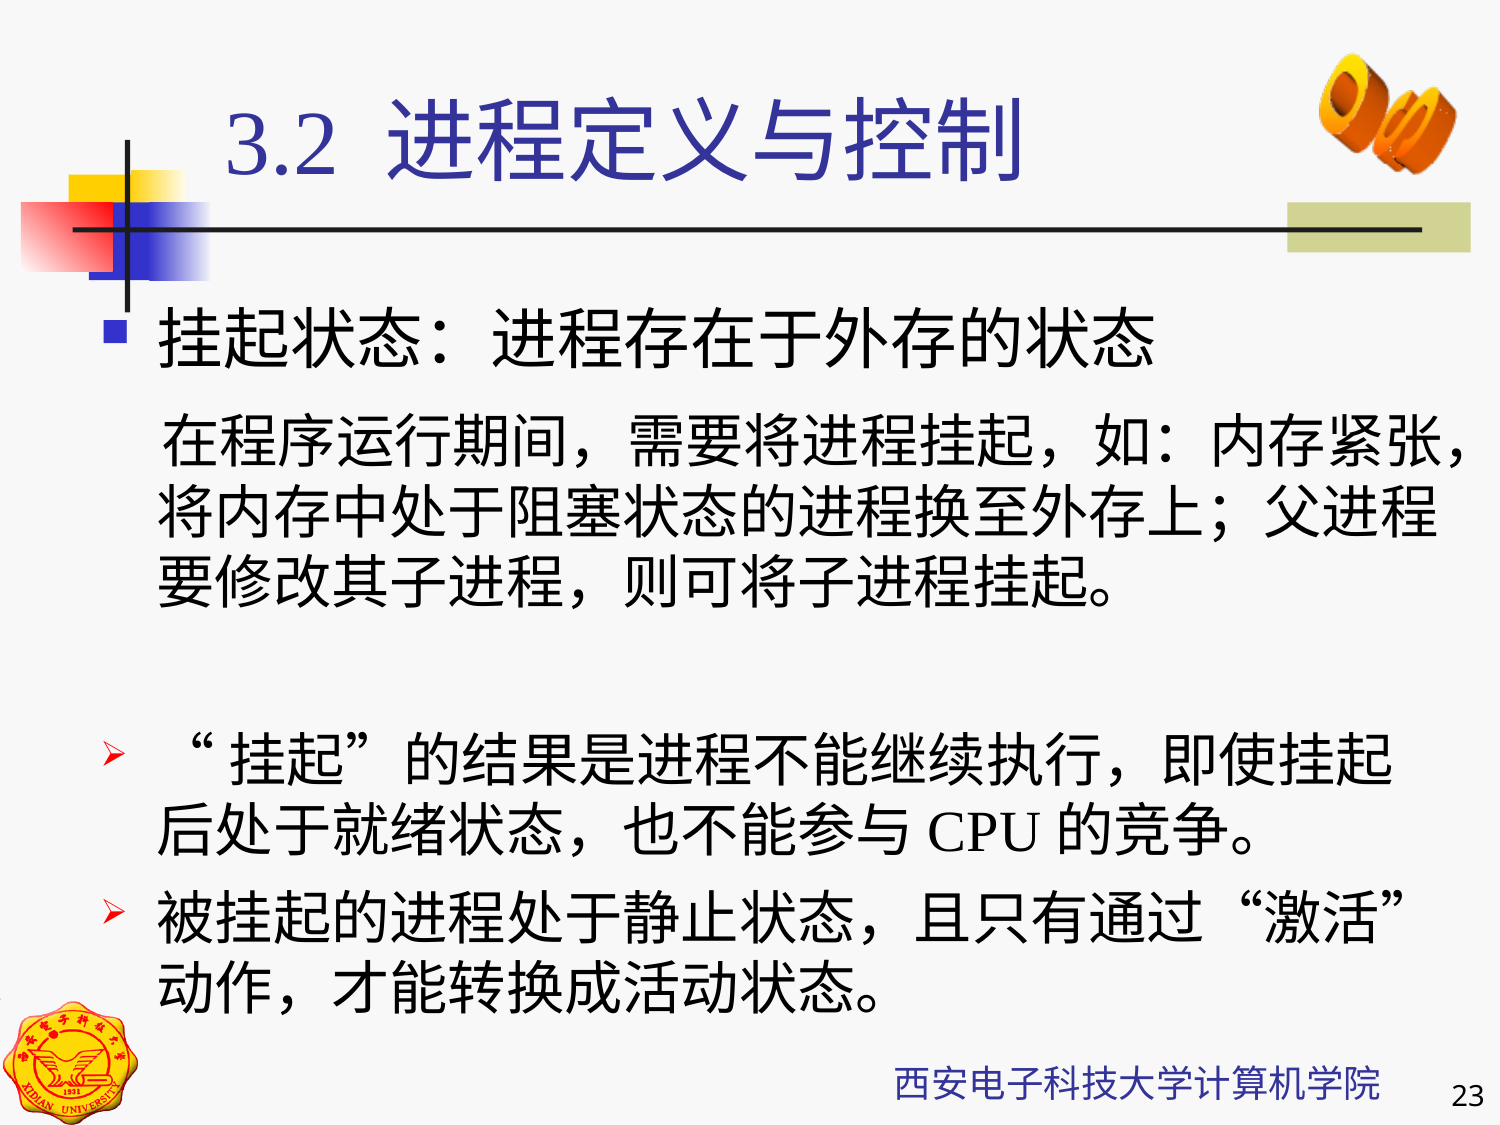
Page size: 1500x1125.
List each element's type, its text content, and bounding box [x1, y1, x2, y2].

text_box 3.2 进程定义与控制 [209, 75, 1488, 200]
text_box 挂起状态：进程存在于外存的状态 在程序运行期间，需要将进程挂起，如：内存紧张，将内存中处于阻塞状态的进程换至外存上；父进程要修改其子进程，则可将子进程挂起。 “挂起”的结果是进程不能继续执行，即使挂起后处于就绪状态，也不能参与CPU的竞争。 被挂起的进程处于静止状态，且只有通过“激活”动作，才能转换成活动状态。 [85, 289, 1465, 1075]
text_box [1187, 1049, 1500, 1125]
picture [0, 998, 138, 1125]
picture [1293, 36, 1465, 75]
